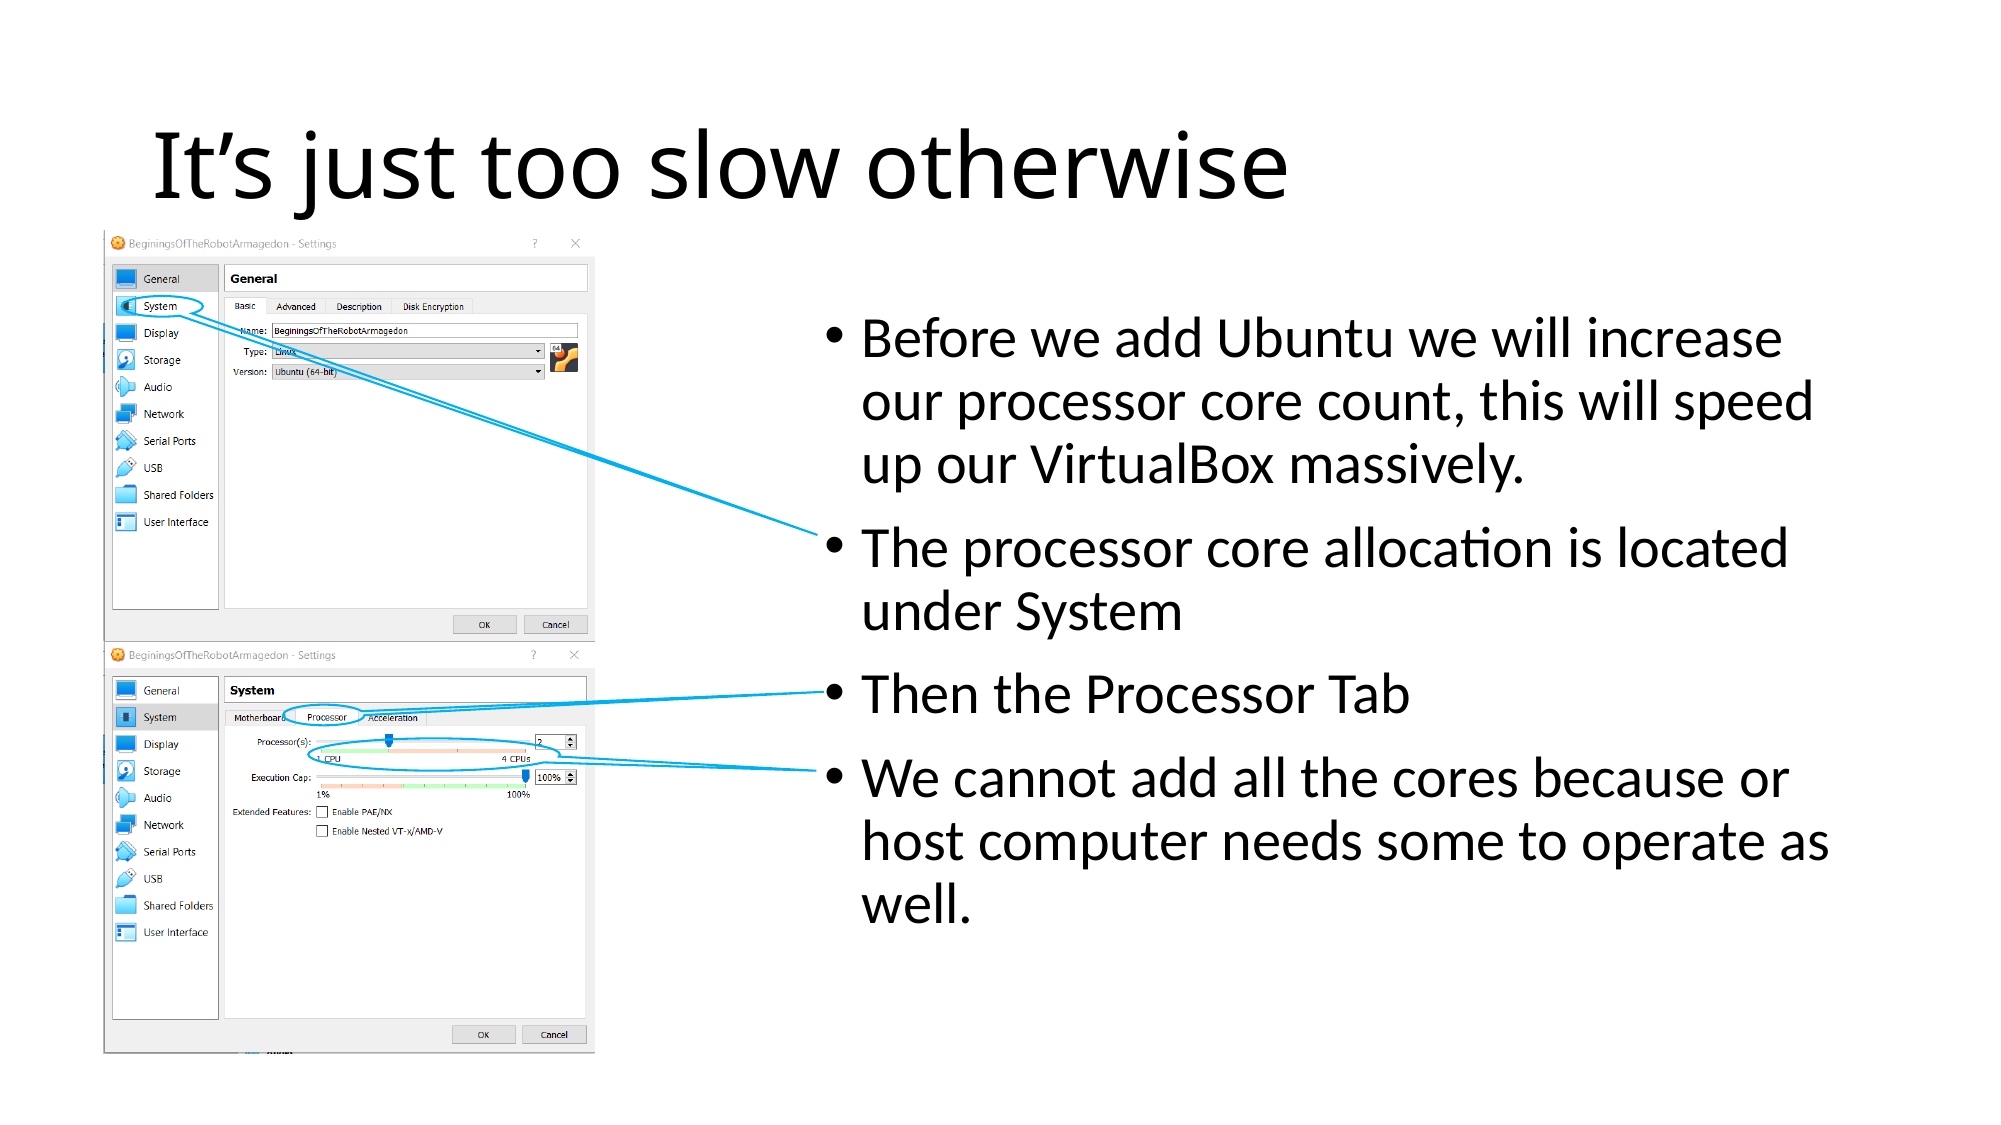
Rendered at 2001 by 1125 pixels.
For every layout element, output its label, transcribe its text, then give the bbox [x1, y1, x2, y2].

picture [297, 353, 327, 364]
text_box [595, 690, 824, 705]
picture [286, 706, 363, 724]
title It’s just too slow otherwise [137, 59, 1863, 278]
text_box [595, 455, 818, 536]
picture [124, 298, 296, 353]
text_box [595, 757, 817, 772]
picture [311, 740, 595, 769]
list Before we add Ubuntu we will increase our processor core count, this will speed up our VirtualBox massively. The processor core allocation is located under System Then the Processor Tab We cannot add all the cores because or host computer needs some to operate as well. [809, 299, 1863, 1014]
picture [103, 230, 595, 1054]
